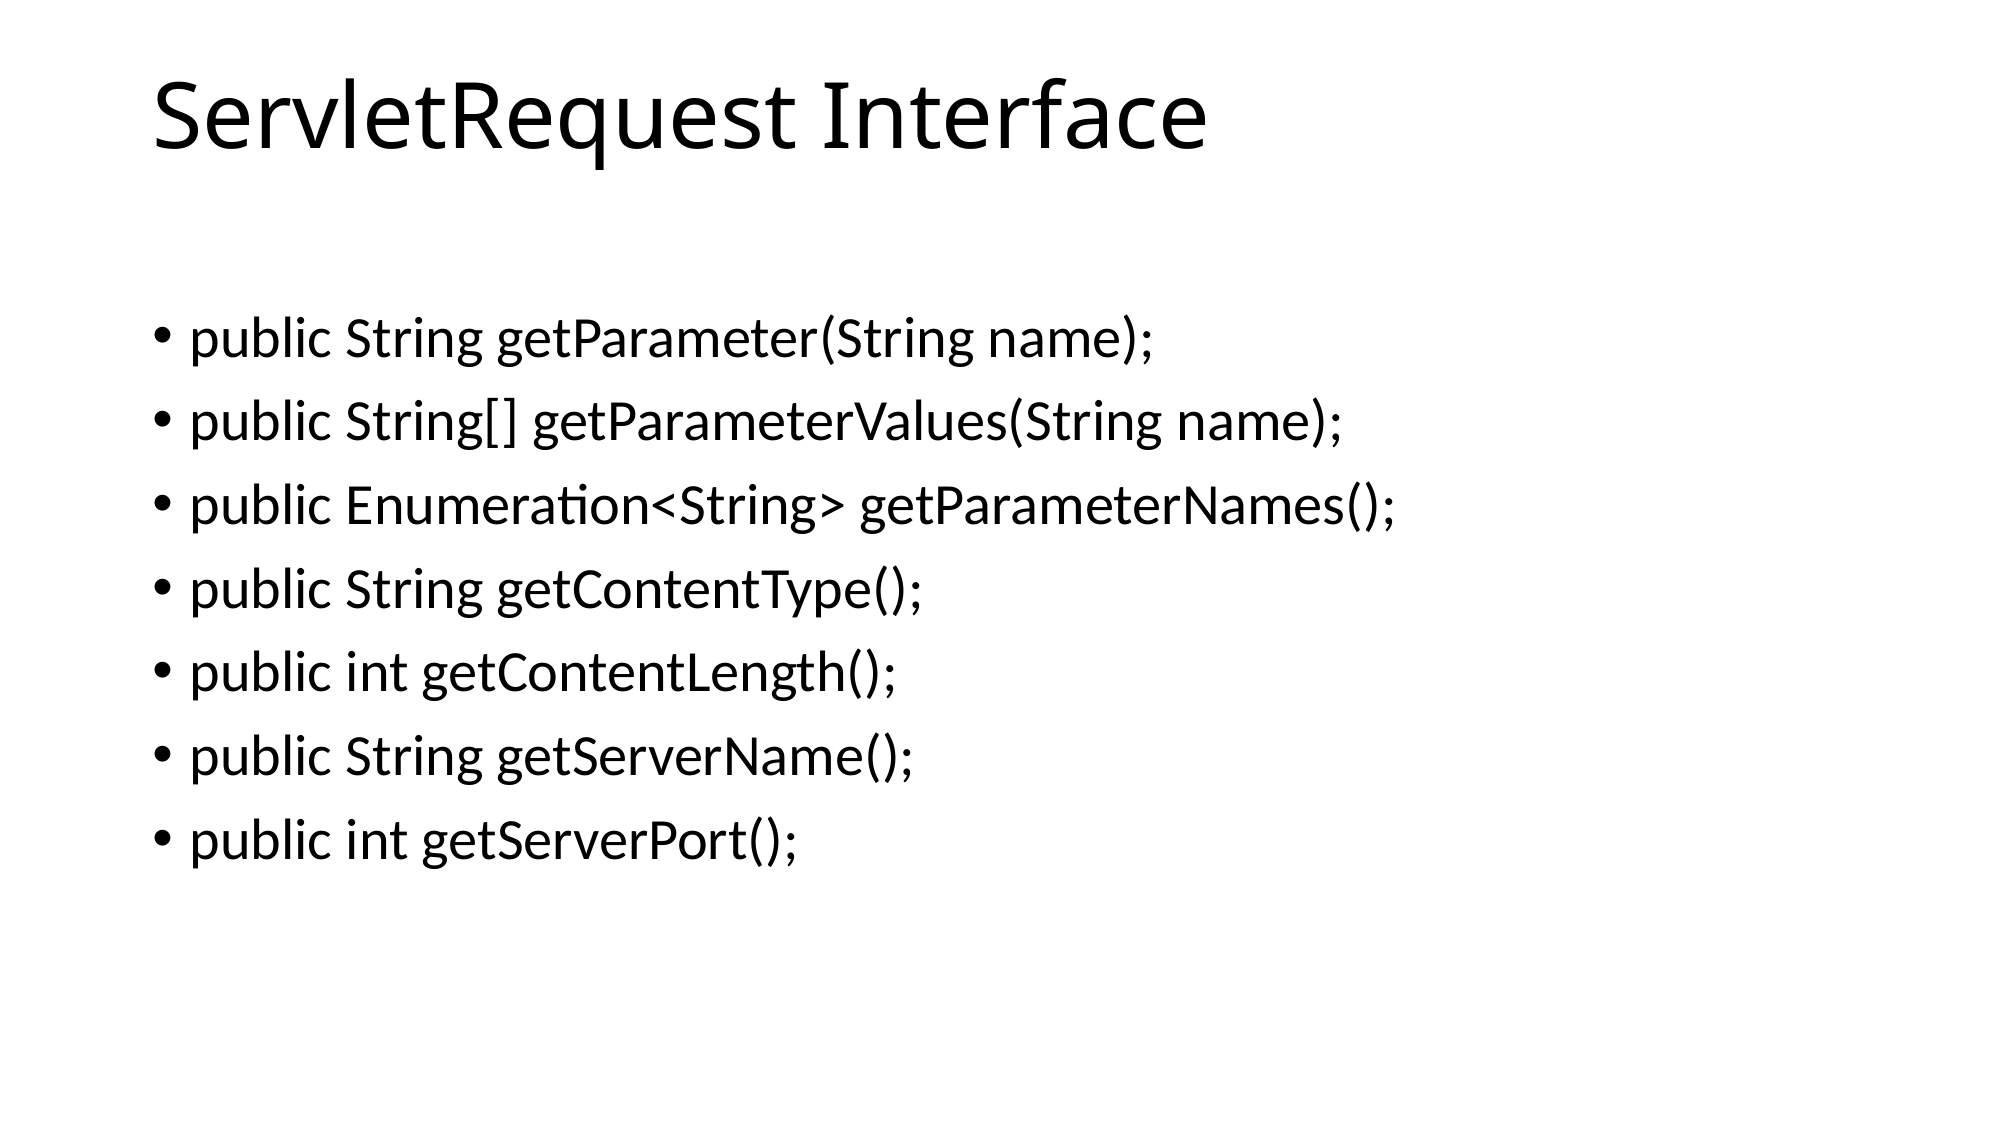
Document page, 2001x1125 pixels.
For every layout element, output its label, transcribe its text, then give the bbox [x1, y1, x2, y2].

title ServletRequest Interface [137, 59, 1863, 278]
list public String getParameter(String name); public String[] getParameterValues(String name); public Enumeration<String> getParameterNames(); public String getContentType(); public int getContentLength(); public String getServerName(); public int getServerPort(); [137, 299, 1863, 1014]
